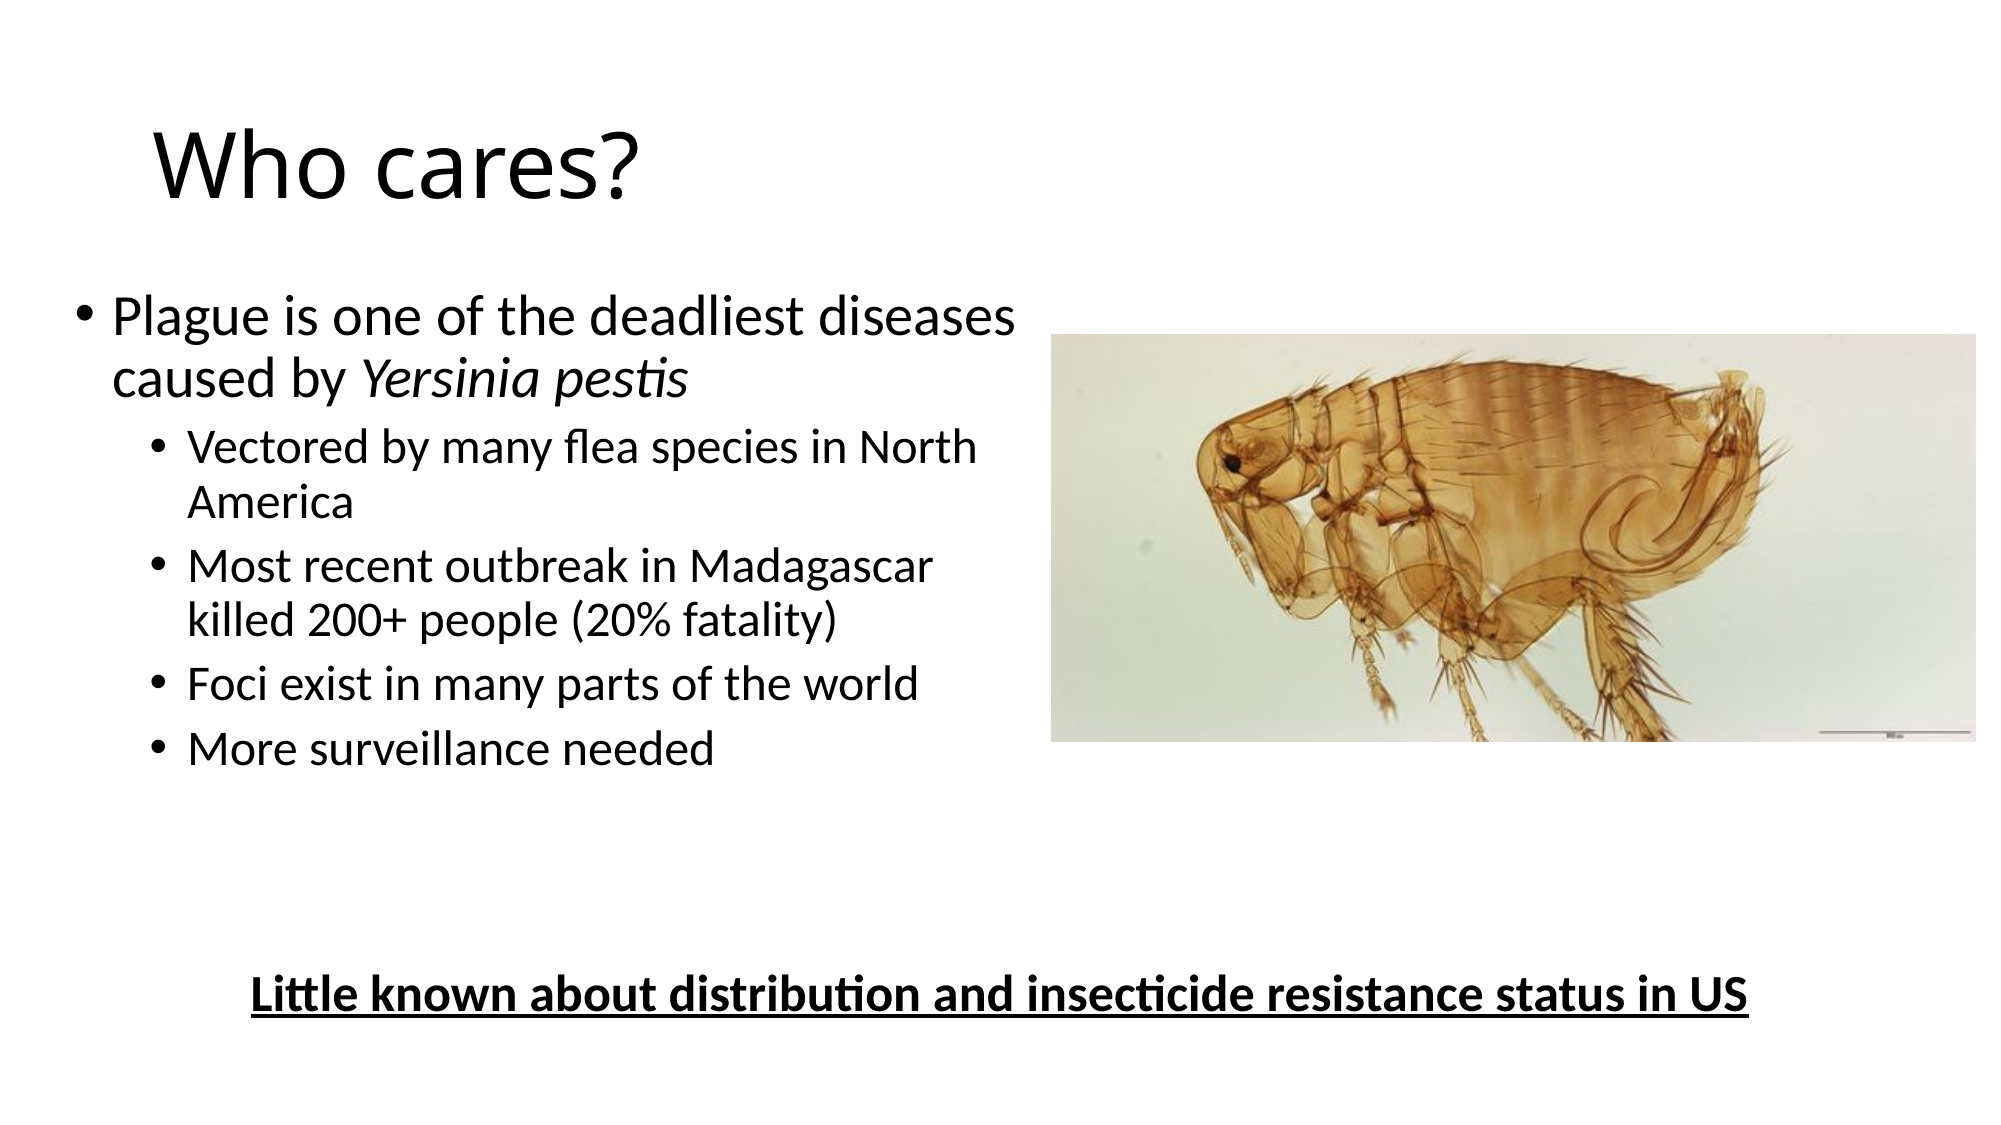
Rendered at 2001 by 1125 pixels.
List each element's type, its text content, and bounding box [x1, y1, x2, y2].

picture [1051, 334, 1976, 742]
title Who cares? [137, 59, 1863, 278]
list Plague is one of the deadliest diseases caused by Yersinia pestis Vectored by many flea species in North America Most recent outbreak in Madagascar killed 200+ people (20% fatality) Foci exist in many parts of the world More surveillance needed [59, 277, 1039, 992]
text_box Little known about distribution and insecticide resistance status in US [227, 906, 1773, 1074]
